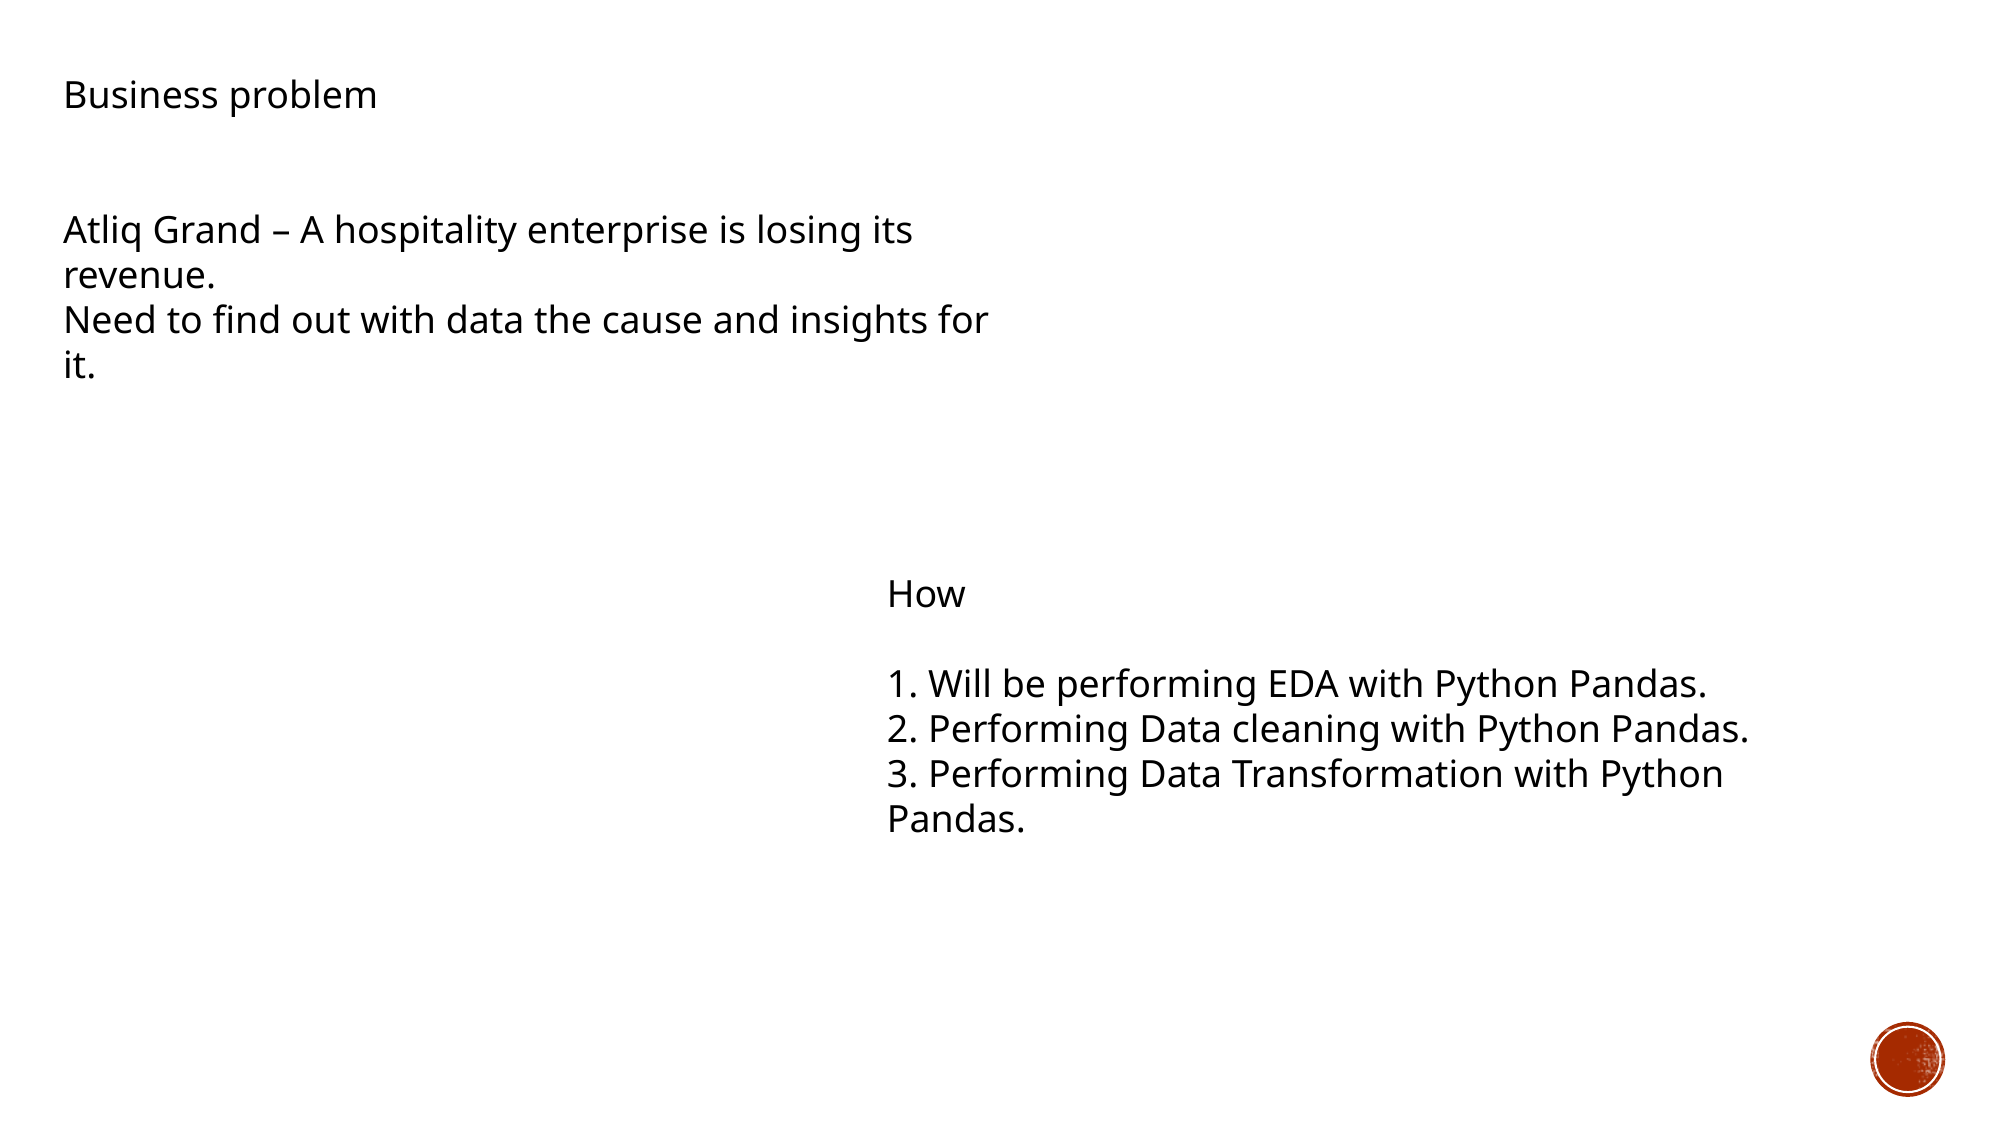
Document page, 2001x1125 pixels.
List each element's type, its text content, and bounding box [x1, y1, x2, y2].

text_box Business problem Atliq Grand – A hospitality enterprise is losing its revenue. Need to find out with data the cause and insights for it. [48, 64, 1014, 394]
text_box How 1. Will be performing EDA with Python Pandas. 2. Performing Data cleaning with Python Pandas. 3. Performing Data Transformation with Python Pandas. [872, 562, 1838, 848]
